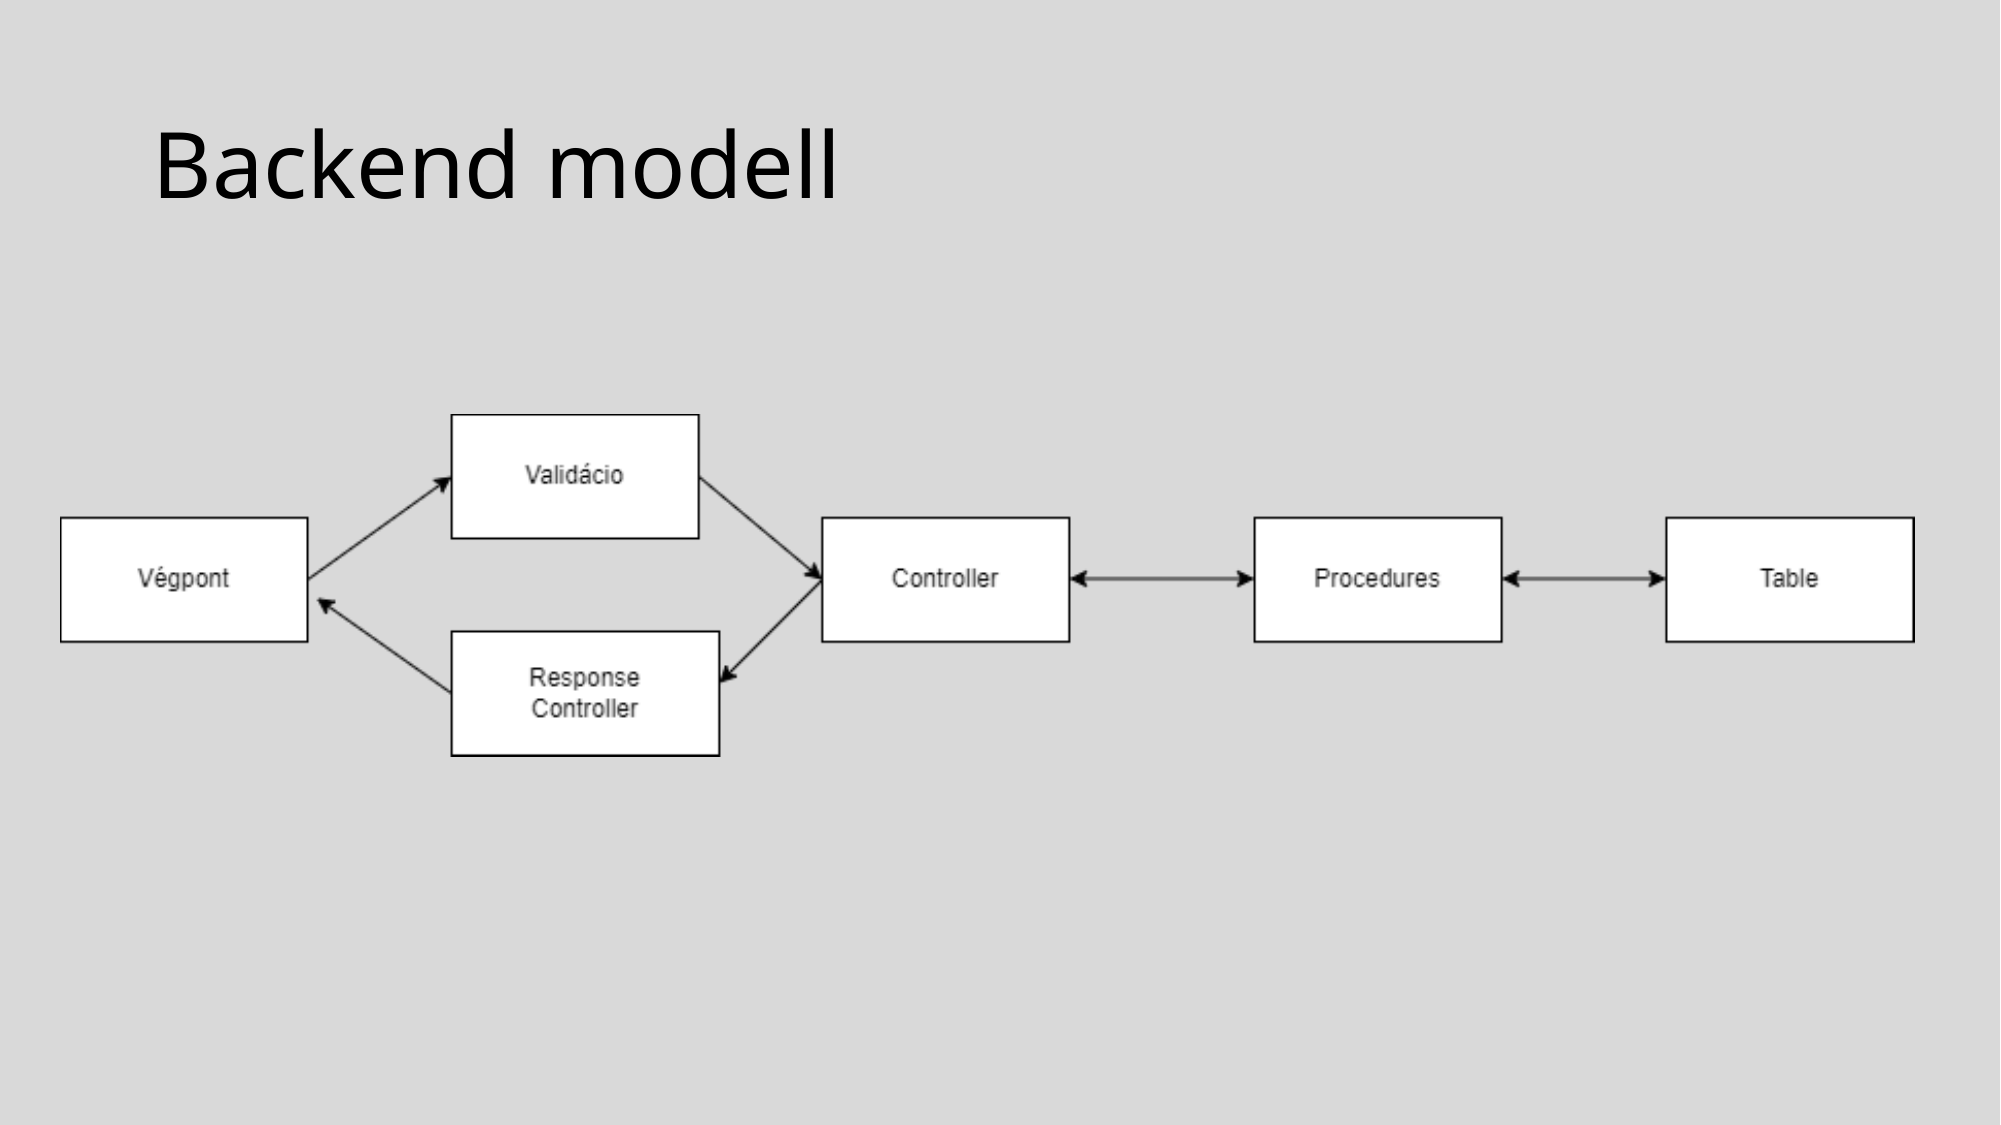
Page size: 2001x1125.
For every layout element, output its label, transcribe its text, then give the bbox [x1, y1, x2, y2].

picture [60, 414, 1915, 757]
title Backend modell [137, 59, 1863, 278]
